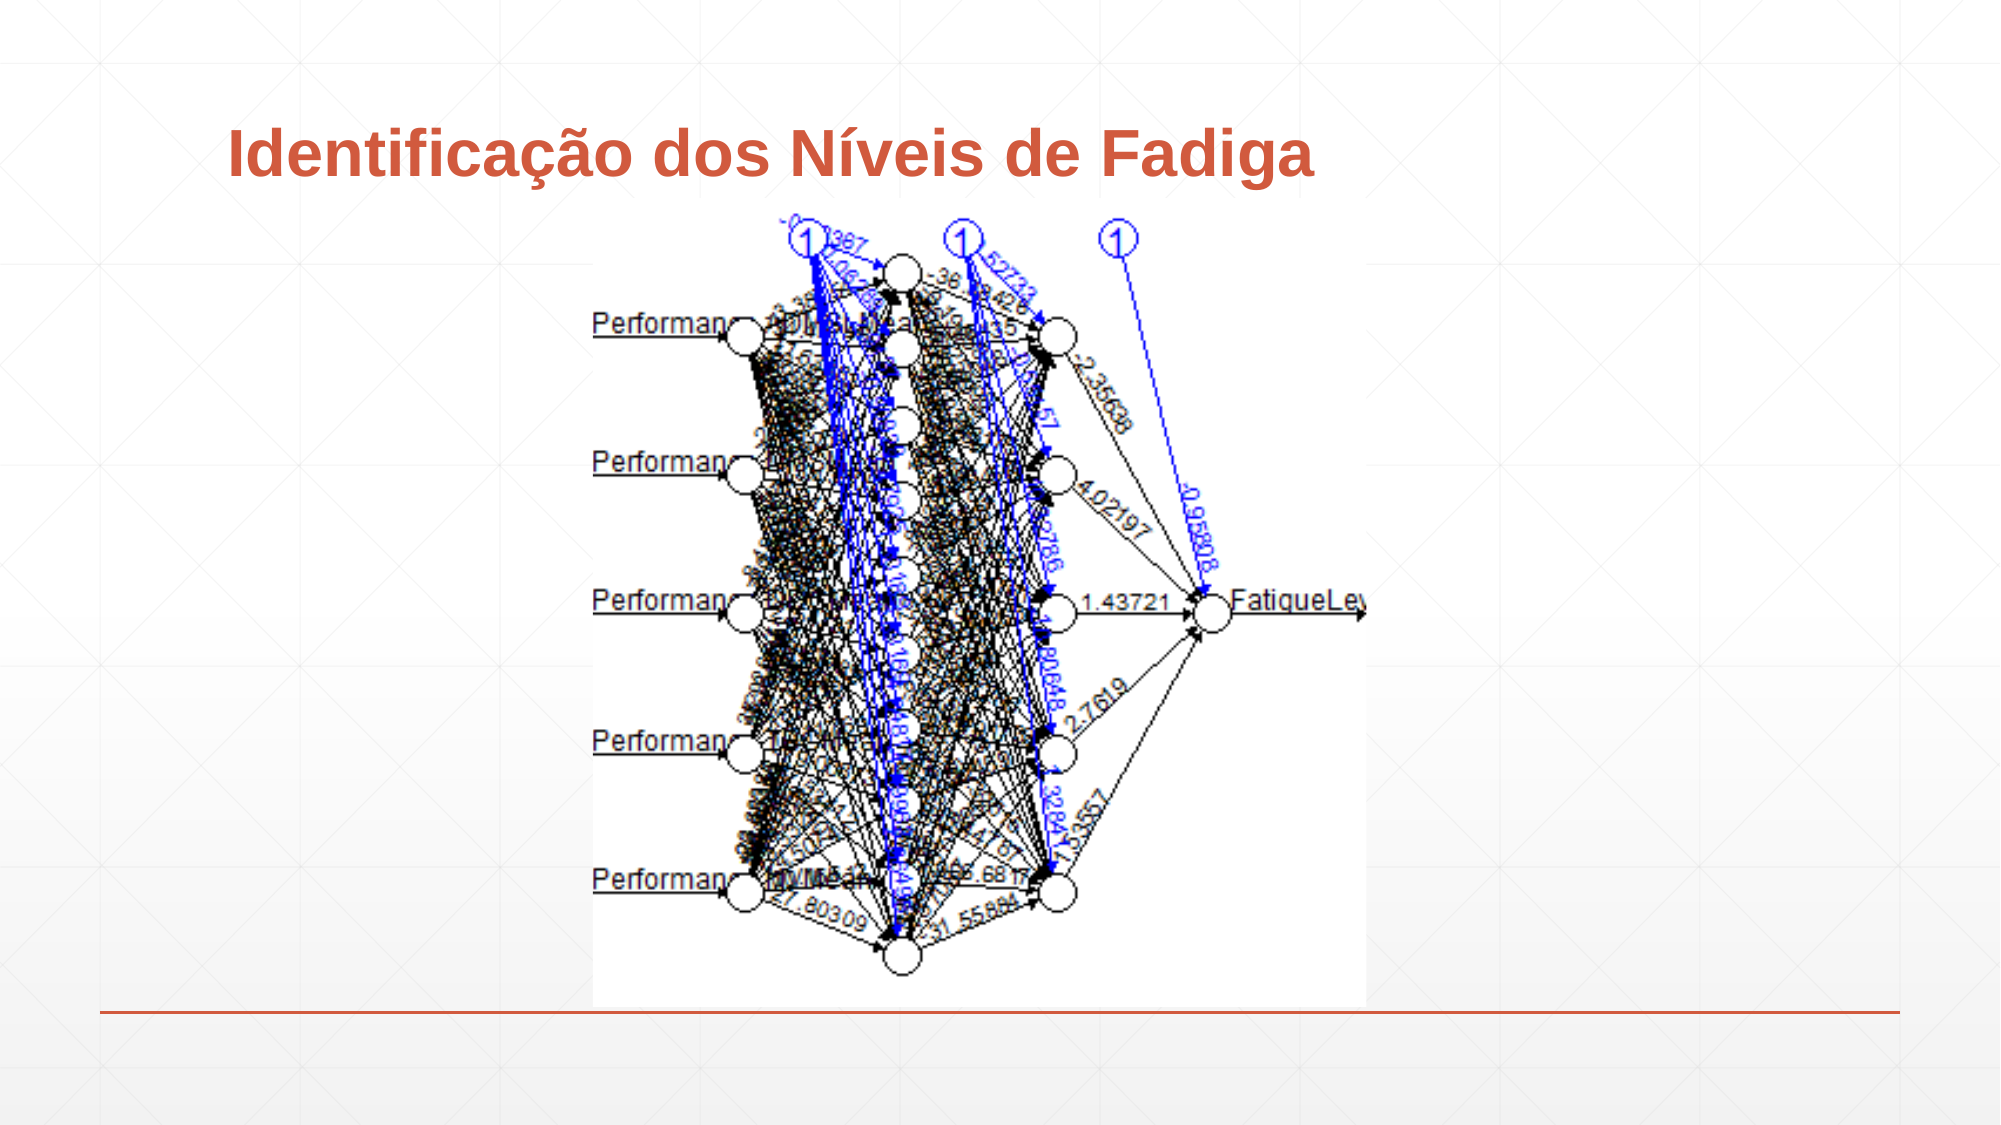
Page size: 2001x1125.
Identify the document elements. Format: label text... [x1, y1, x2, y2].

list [592, 198, 1367, 1007]
title Identificação dos Níveis de Fadiga [212, 82, 1788, 271]
